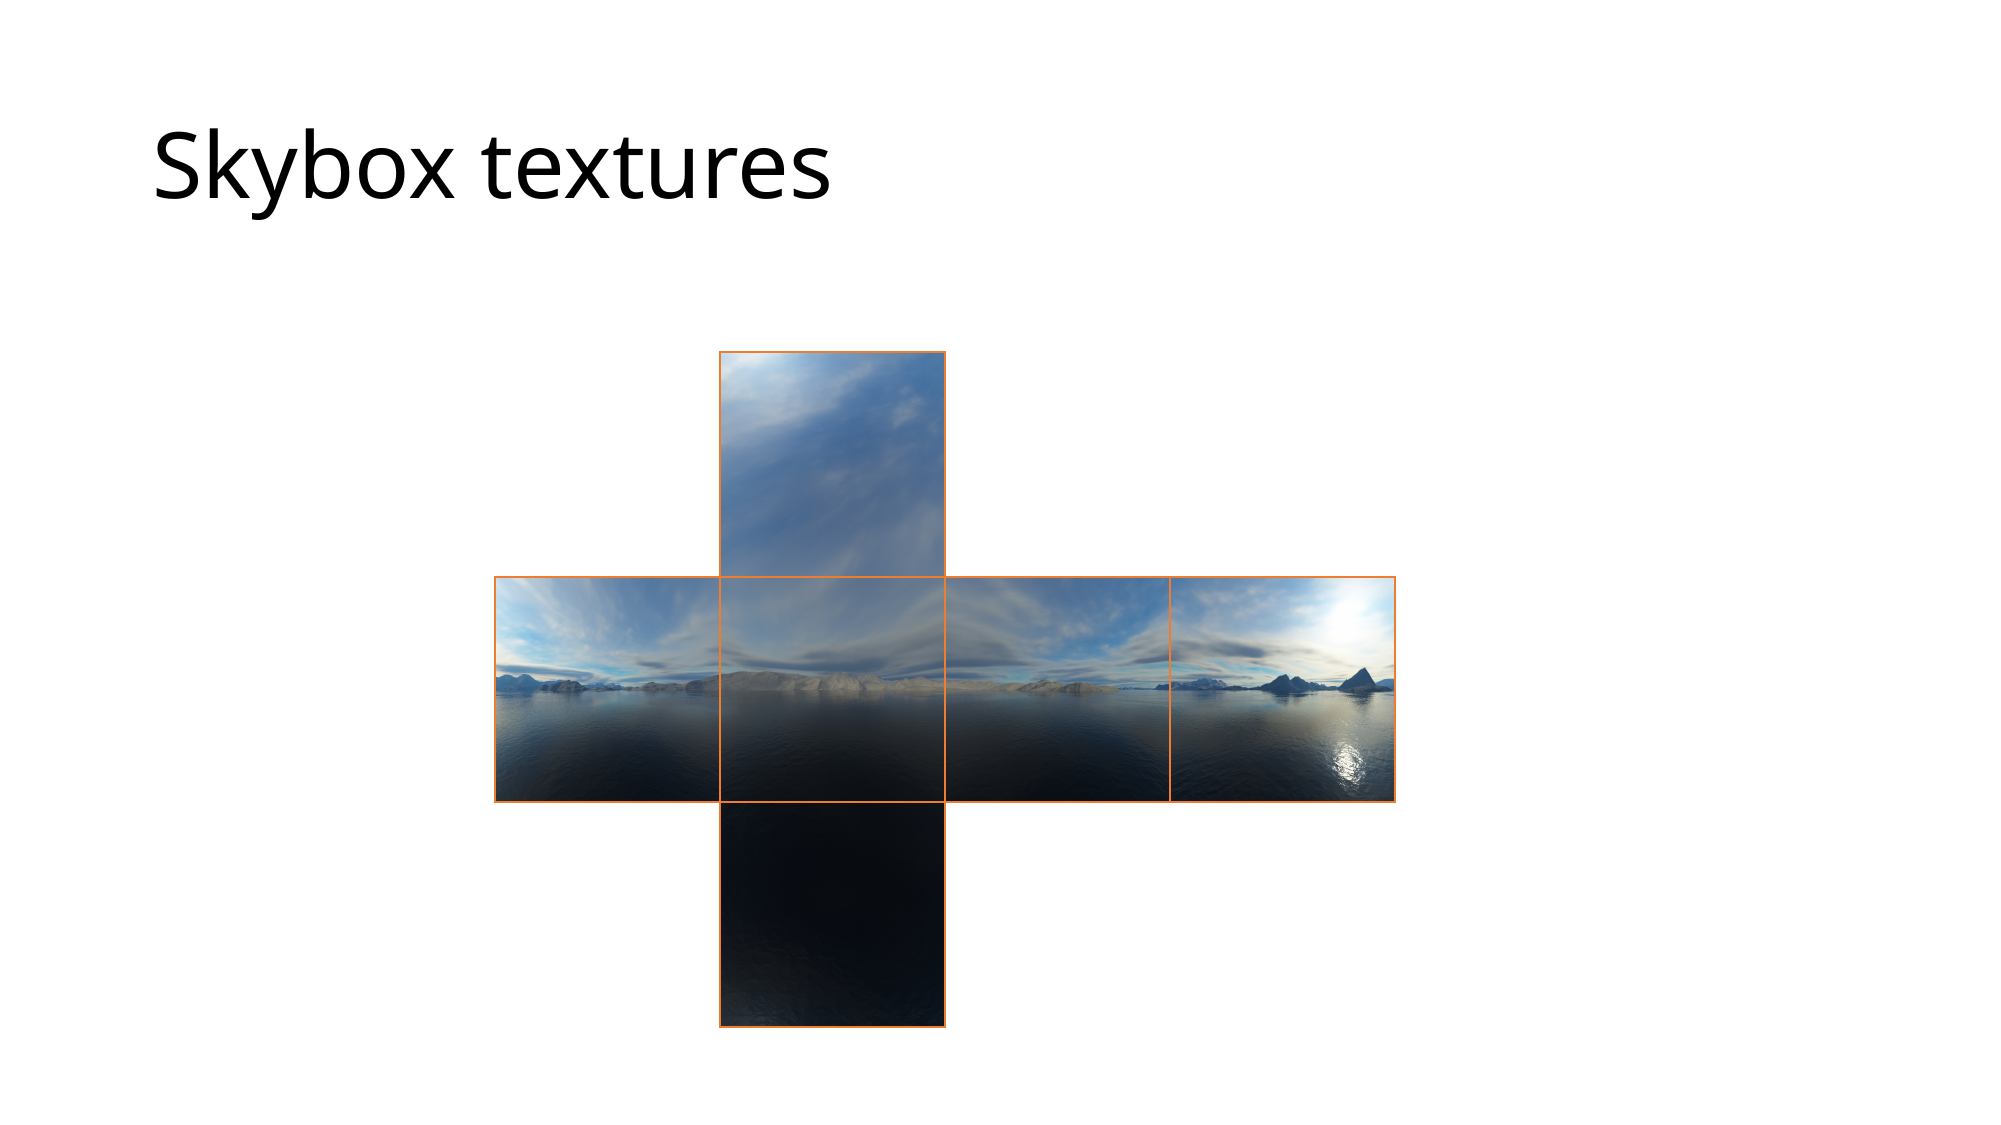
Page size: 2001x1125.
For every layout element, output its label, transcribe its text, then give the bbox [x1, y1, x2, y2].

title Skybox textures [137, 59, 1863, 278]
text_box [494, 351, 1395, 1027]
